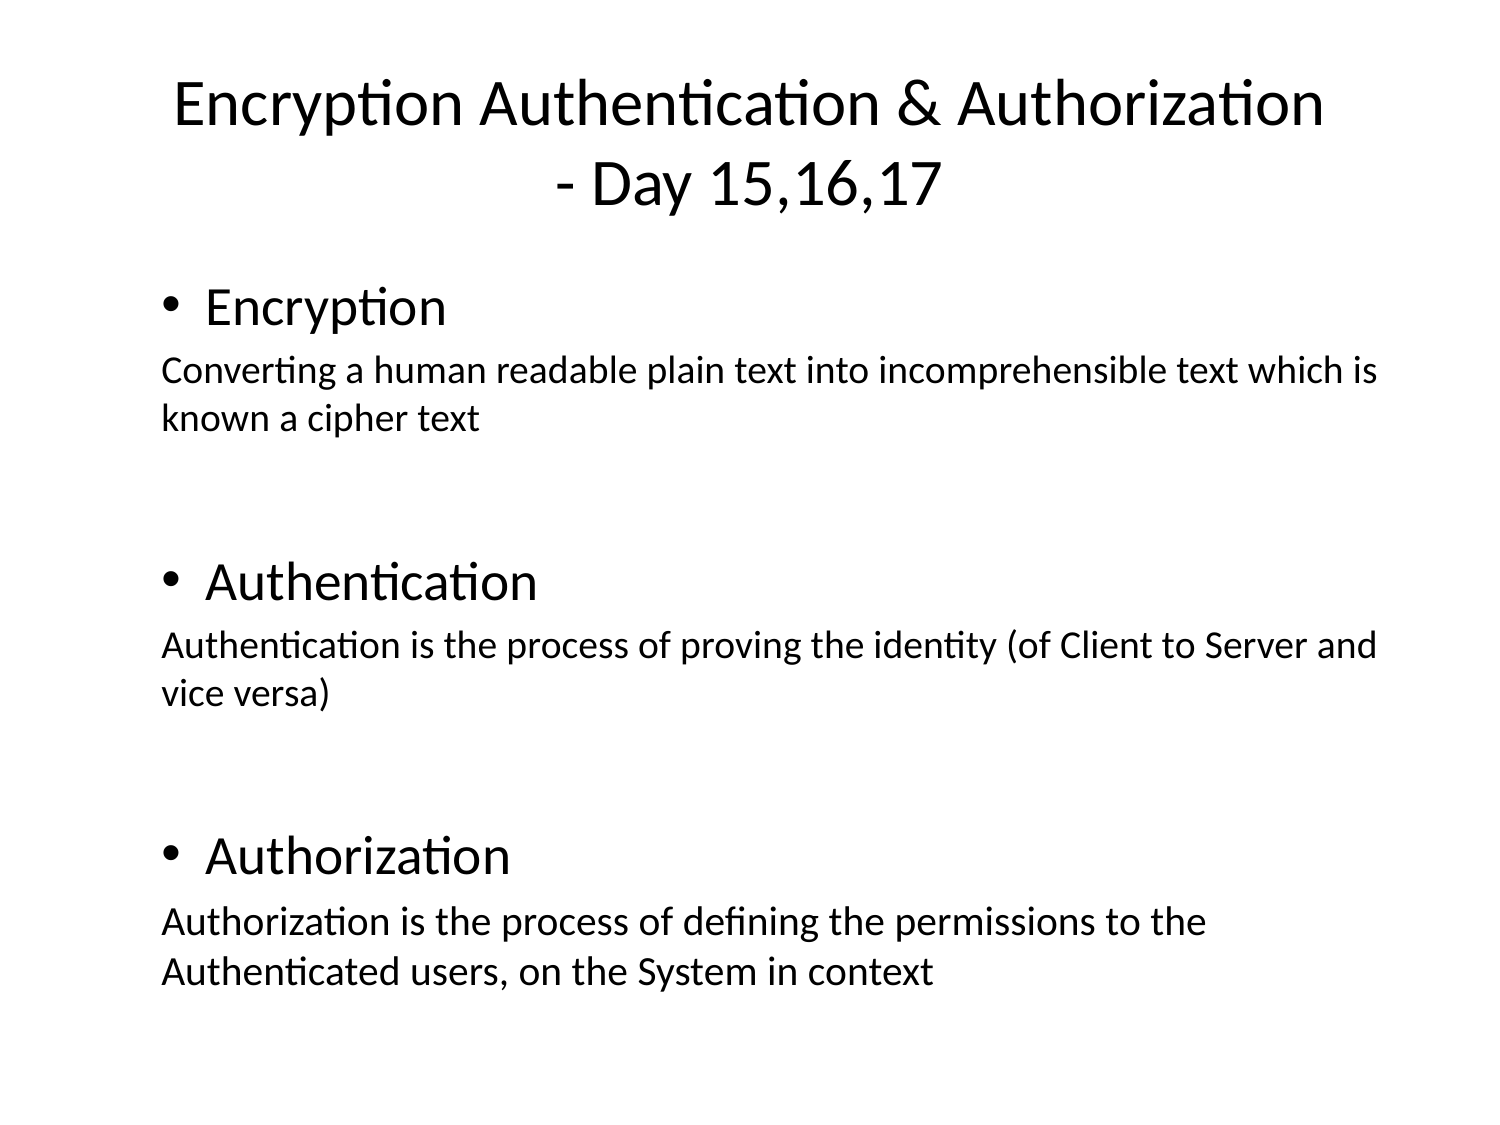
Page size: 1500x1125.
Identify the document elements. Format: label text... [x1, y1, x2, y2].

title Encryption Authentication & Authorization - Day 15,16,17 [75, 45, 1425, 233]
list Encryption Converting a human readable plain text into incomprehensible text which is known a cipher text Authentication Authentication is the process of proving the identity (of Client to Server and vice versa) Authorization Authorization is the process of defining the permissions to the Authenticated users, on the System in context [75, 262, 1425, 1005]
